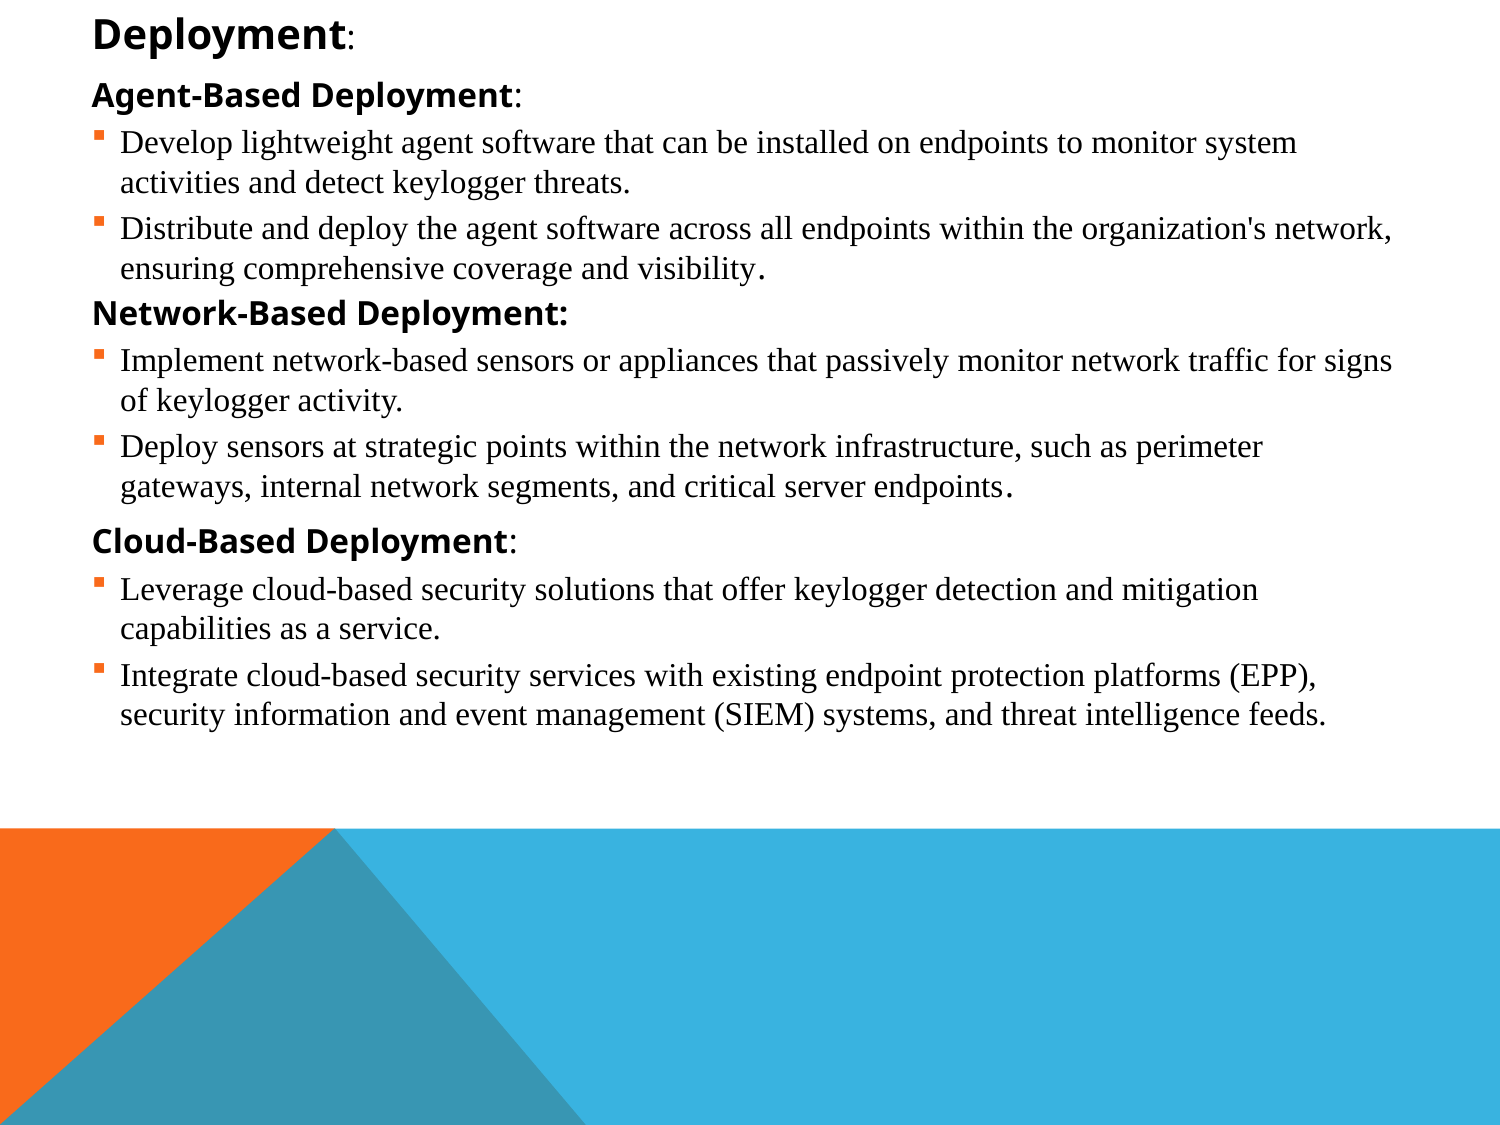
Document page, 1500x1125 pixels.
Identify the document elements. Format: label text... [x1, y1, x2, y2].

list Deployment: Agent-Based Deployment: Develop lightweight agent software that can be installed on endpoints to monitor system activities and detect keylogger threats. Distribute and deploy the agent software across all endpoints within the organization's network, ensuring comprehensive coverage and visibility. Network-Based Deployment: Implement network-based sensors or appliances that passively monitor network traffic for signs of keylogger activity. Deploy sensors at strategic points within the network infrastructure, such as perimeter gateways, internal network segments, and critical server endpoints. Cloud-Based Deployment: Leverage cloud-based security solutions that offer keylogger detection and mitigation capabilities as a service. Integrate cloud-based security services with existing endpoint protection platforms (EPP), security information and event management (SIEM) systems, and threat intelligence feeds. [76, 0, 1416, 827]
